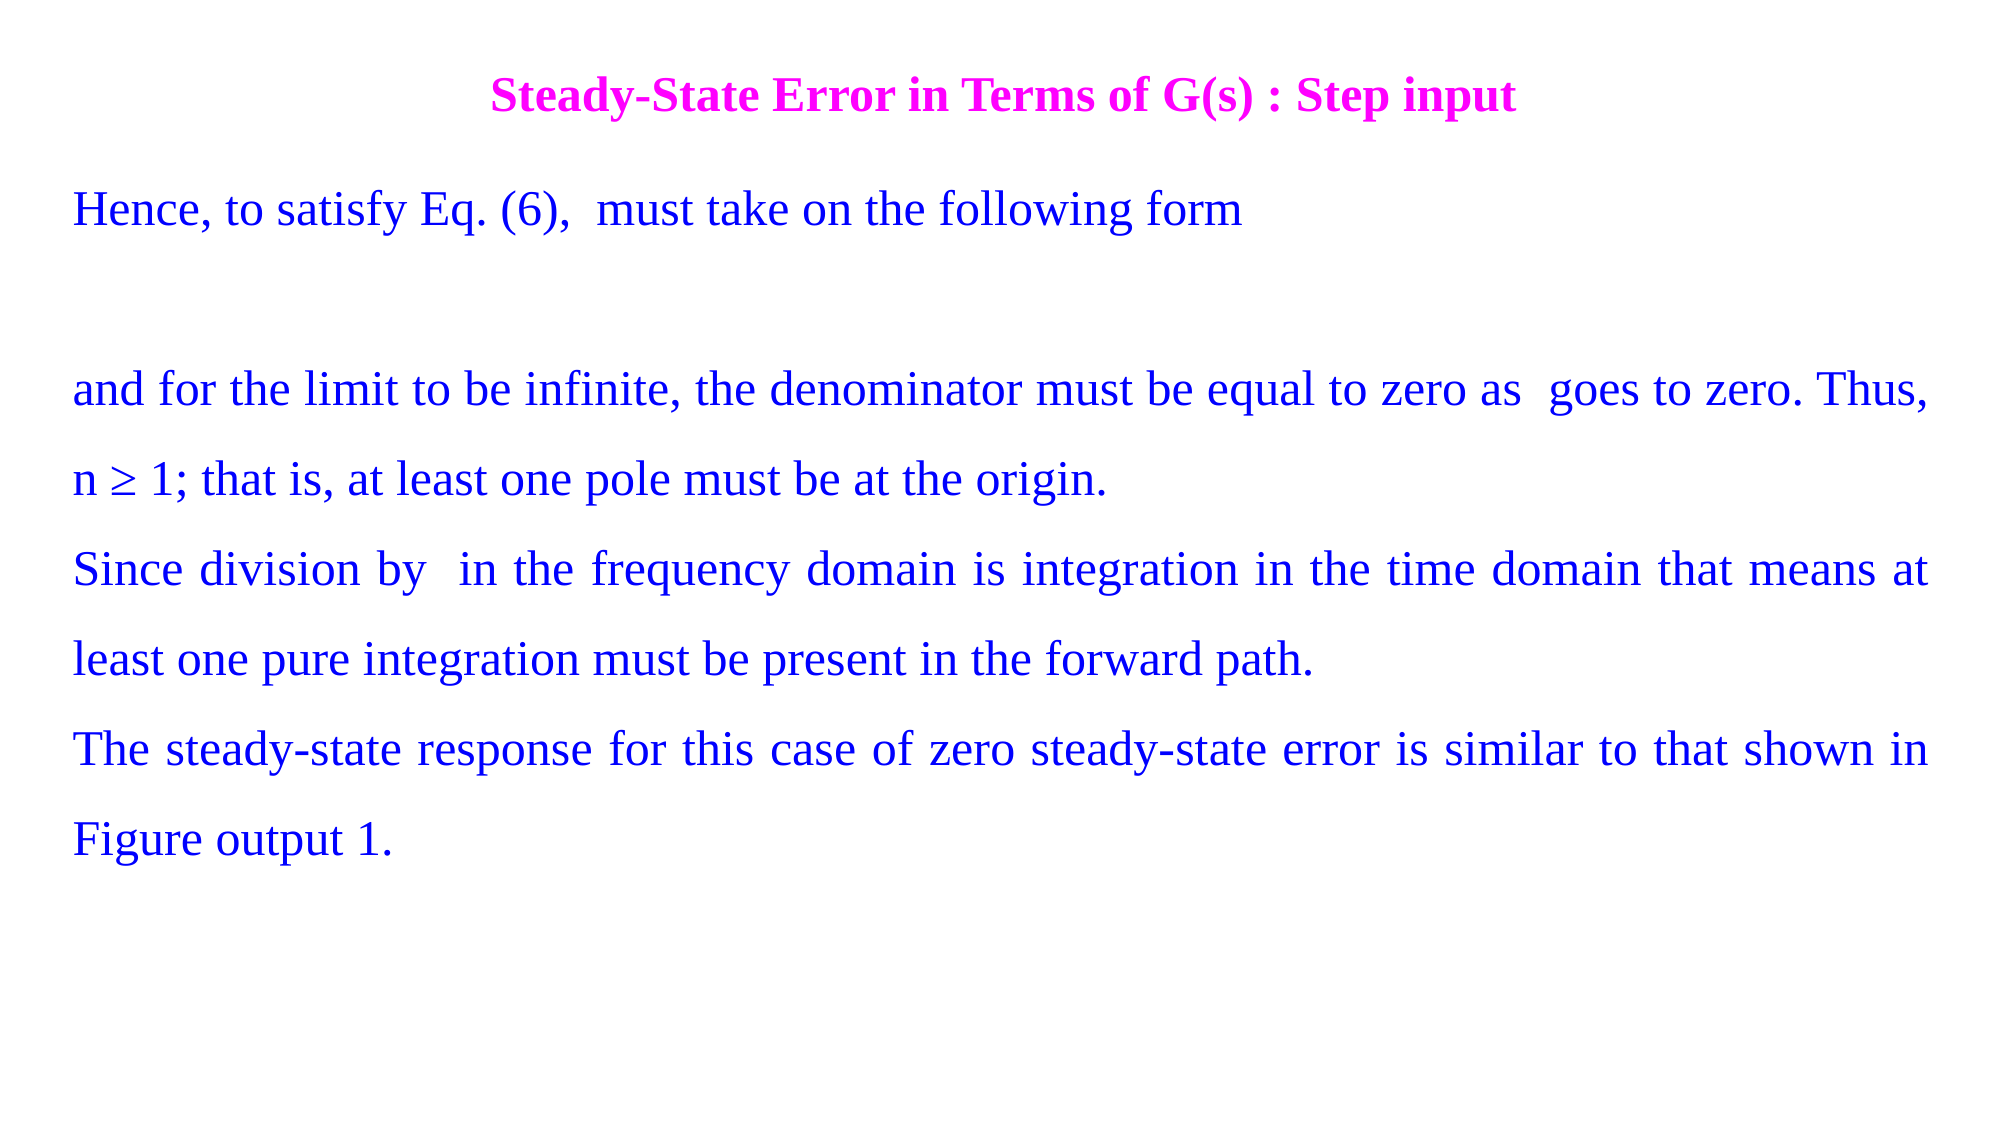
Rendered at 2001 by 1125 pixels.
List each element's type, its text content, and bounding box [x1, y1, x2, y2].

text_box Steady-State Error in Terms of G(s) : Step input [89, 53, 1918, 129]
